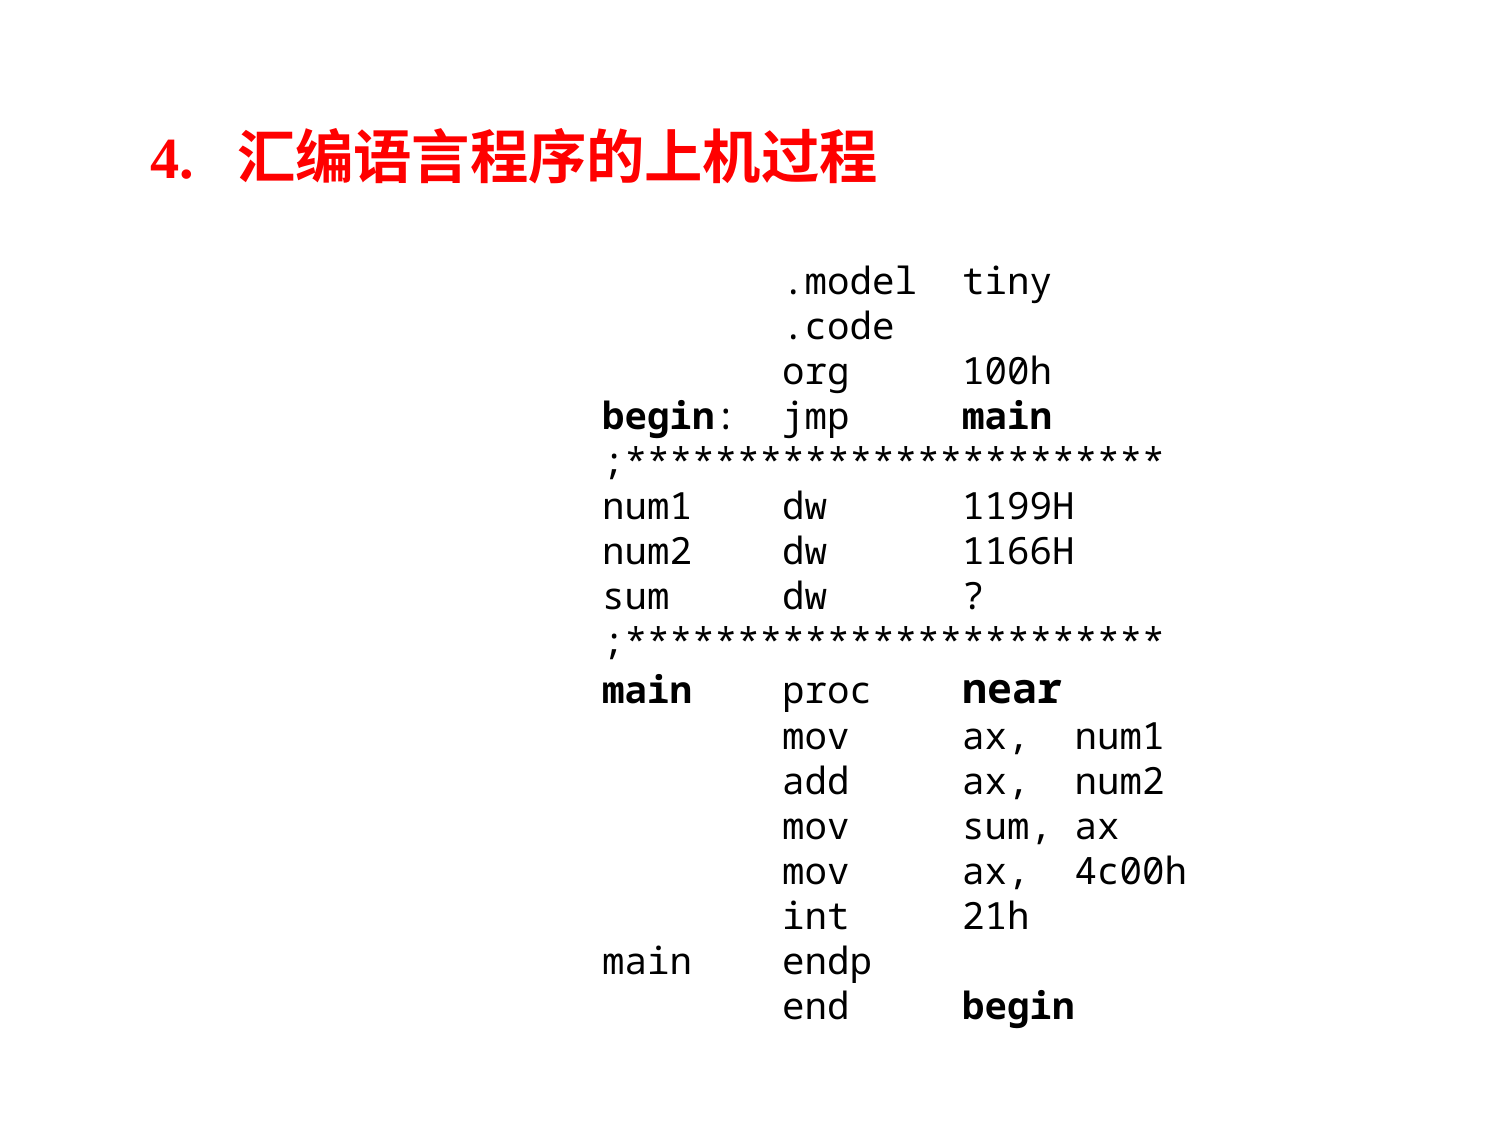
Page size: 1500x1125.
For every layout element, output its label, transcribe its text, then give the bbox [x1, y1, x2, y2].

text_box 4. 汇编语言程序的上机过程 [135, 112, 1200, 198]
text_box .model tiny .code org 100h begin: jmp main ;************************ num1 dw 1199H num2 dw 1166H sum dw ? ;************************ main proc near mov ax, num1 add ax, num2 mov sum, ax mov ax, 4c00h int 21h main endp end begin [587, 249, 1325, 1035]
